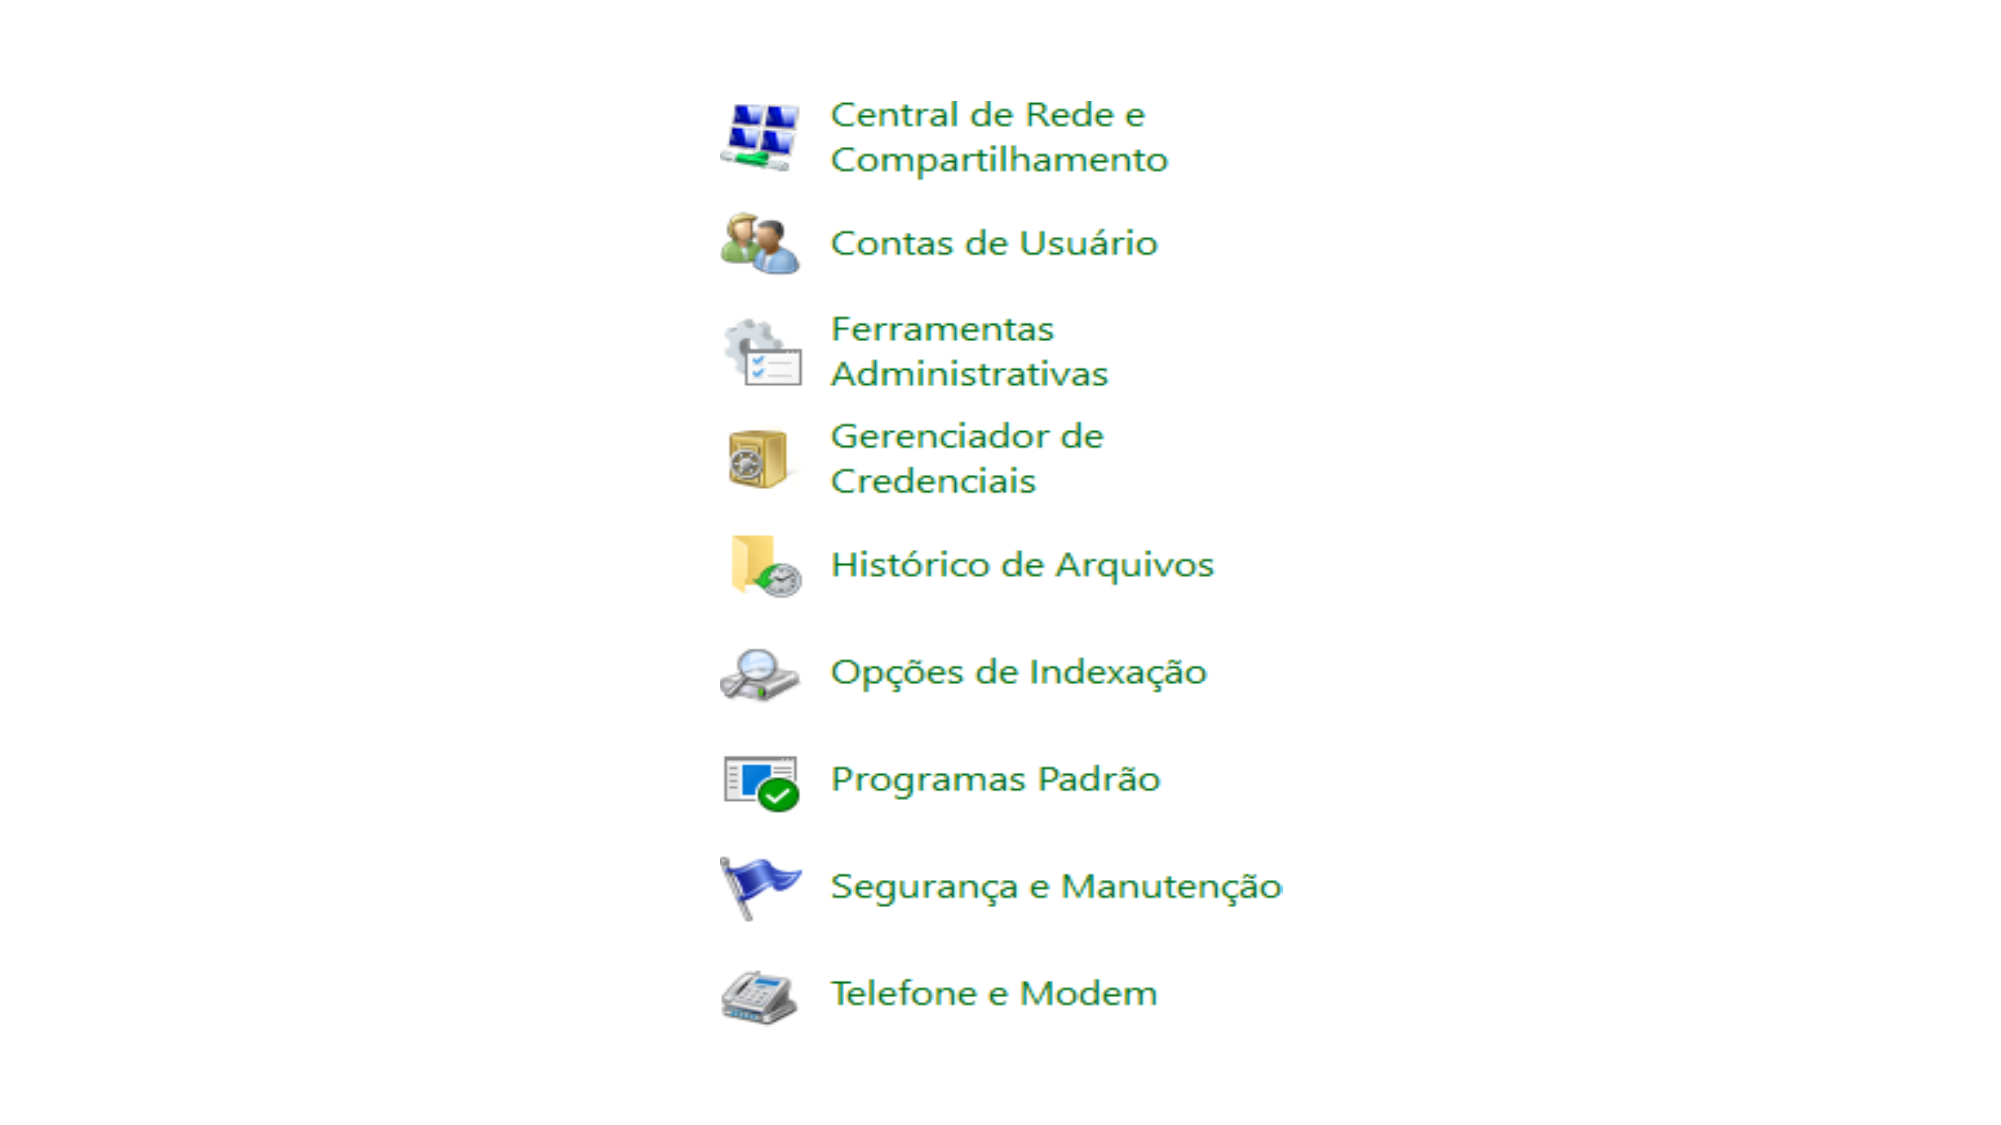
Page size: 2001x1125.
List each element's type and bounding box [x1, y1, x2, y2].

picture [720, 101, 1283, 1027]
